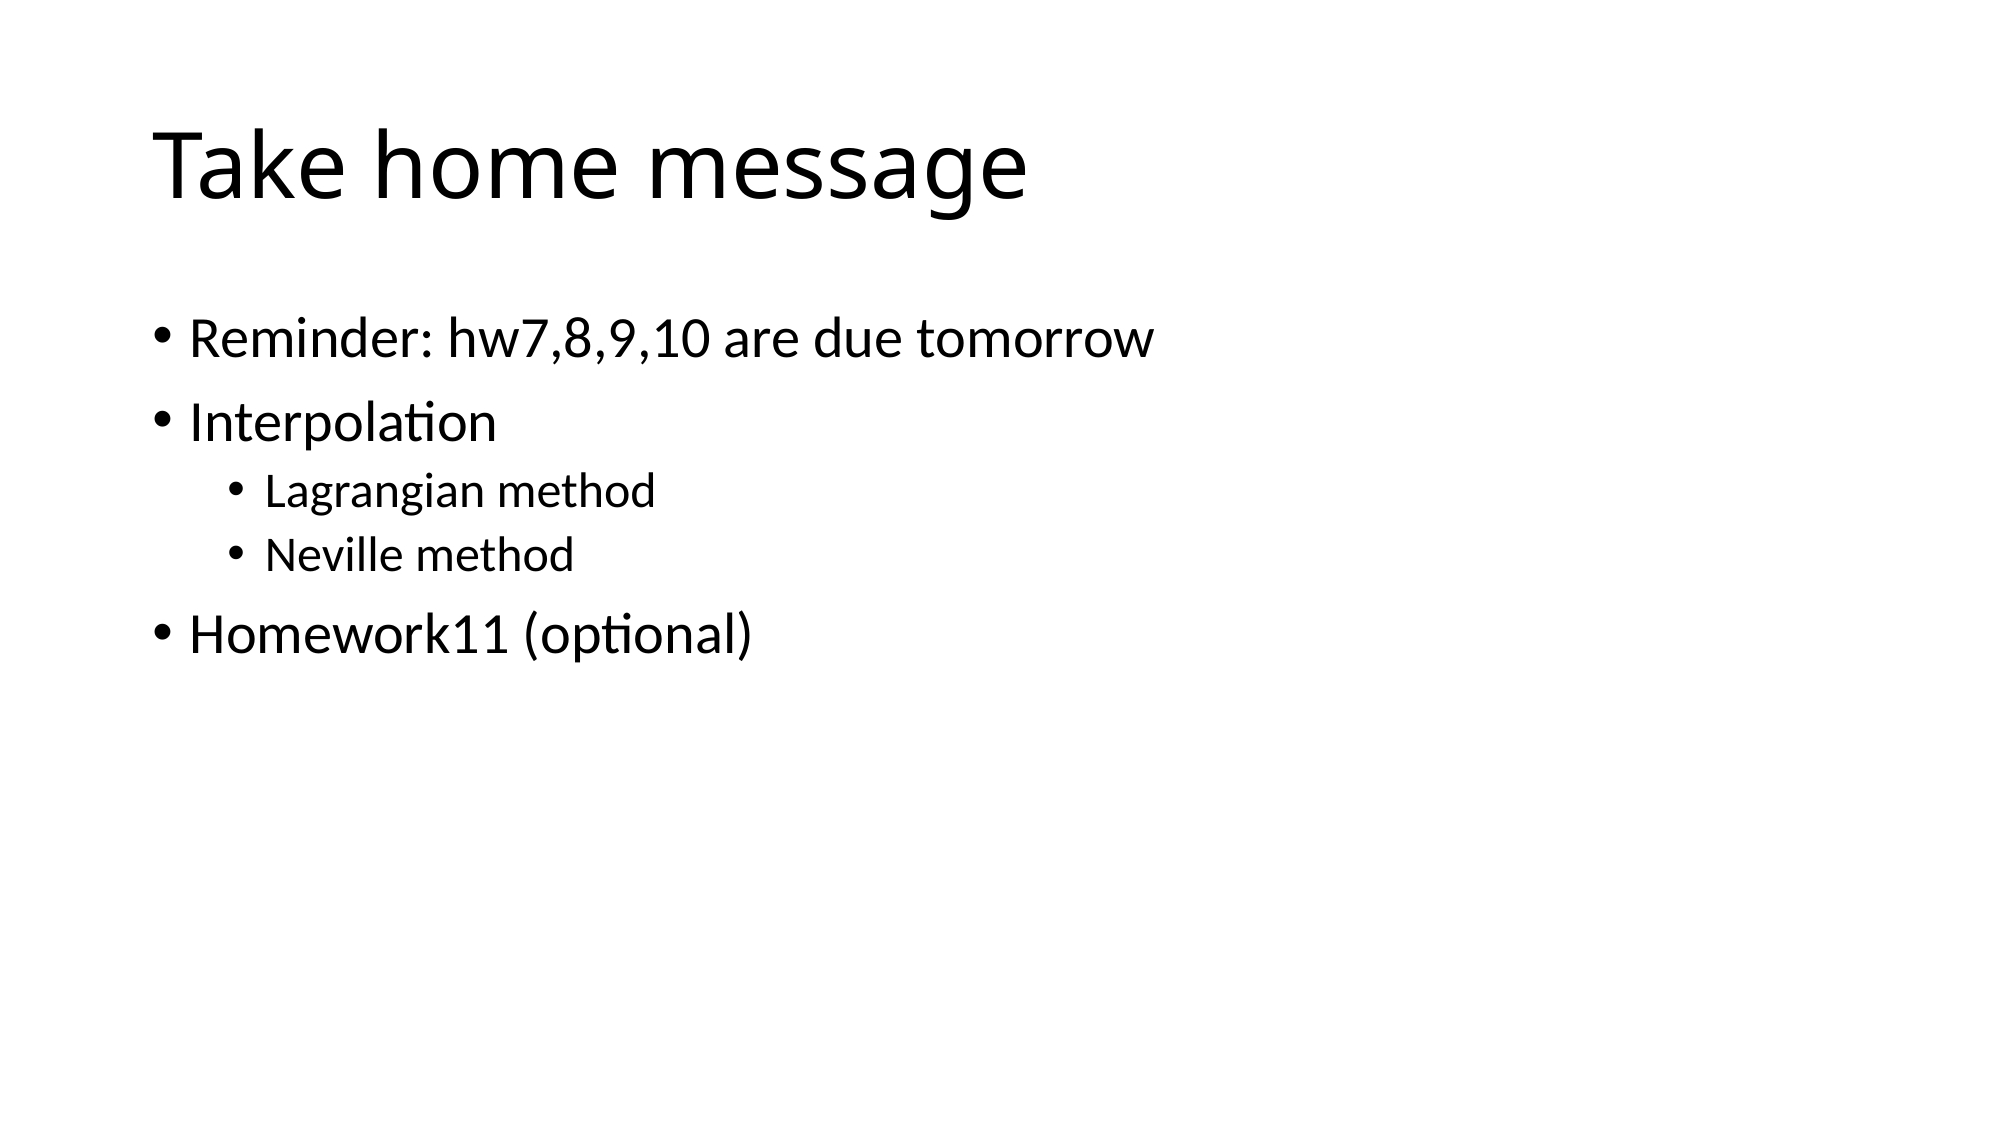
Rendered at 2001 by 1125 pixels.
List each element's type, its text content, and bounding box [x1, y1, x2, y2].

title Take home message [137, 59, 1863, 278]
list Reminder: hw7,8,9,10 are due tomorrow Interpolation Lagrangian method Neville method Homework11 (optional) [137, 299, 1863, 1014]
